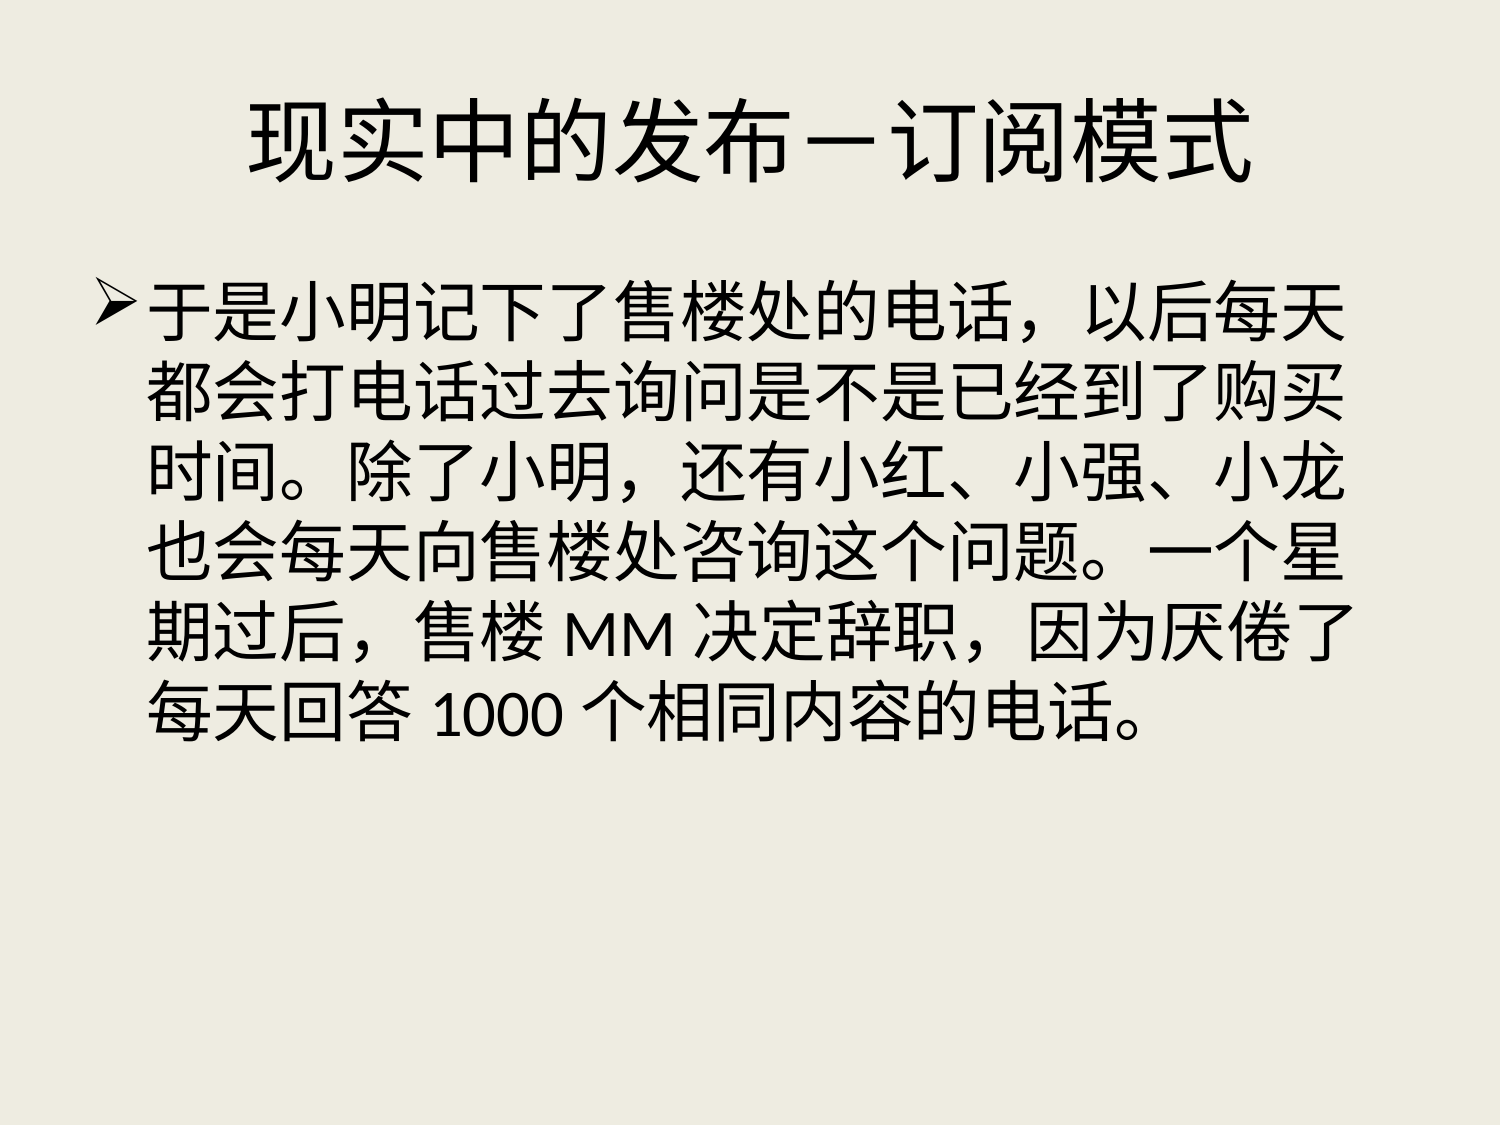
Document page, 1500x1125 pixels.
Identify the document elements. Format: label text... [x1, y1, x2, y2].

list 于是小明记下了售楼处的电话，以后每天都会打电话过去询问是不是已经到了购买时间。除了小明，还有小红、小强、小龙也会每天向售楼处咨询这个问题。一个星期过后，售楼MM决定辞职，因为厌倦了每天回答1000个相同内容的电话。 [75, 262, 1425, 1005]
title 现实中的发布－订阅模式 [75, 45, 1425, 233]
